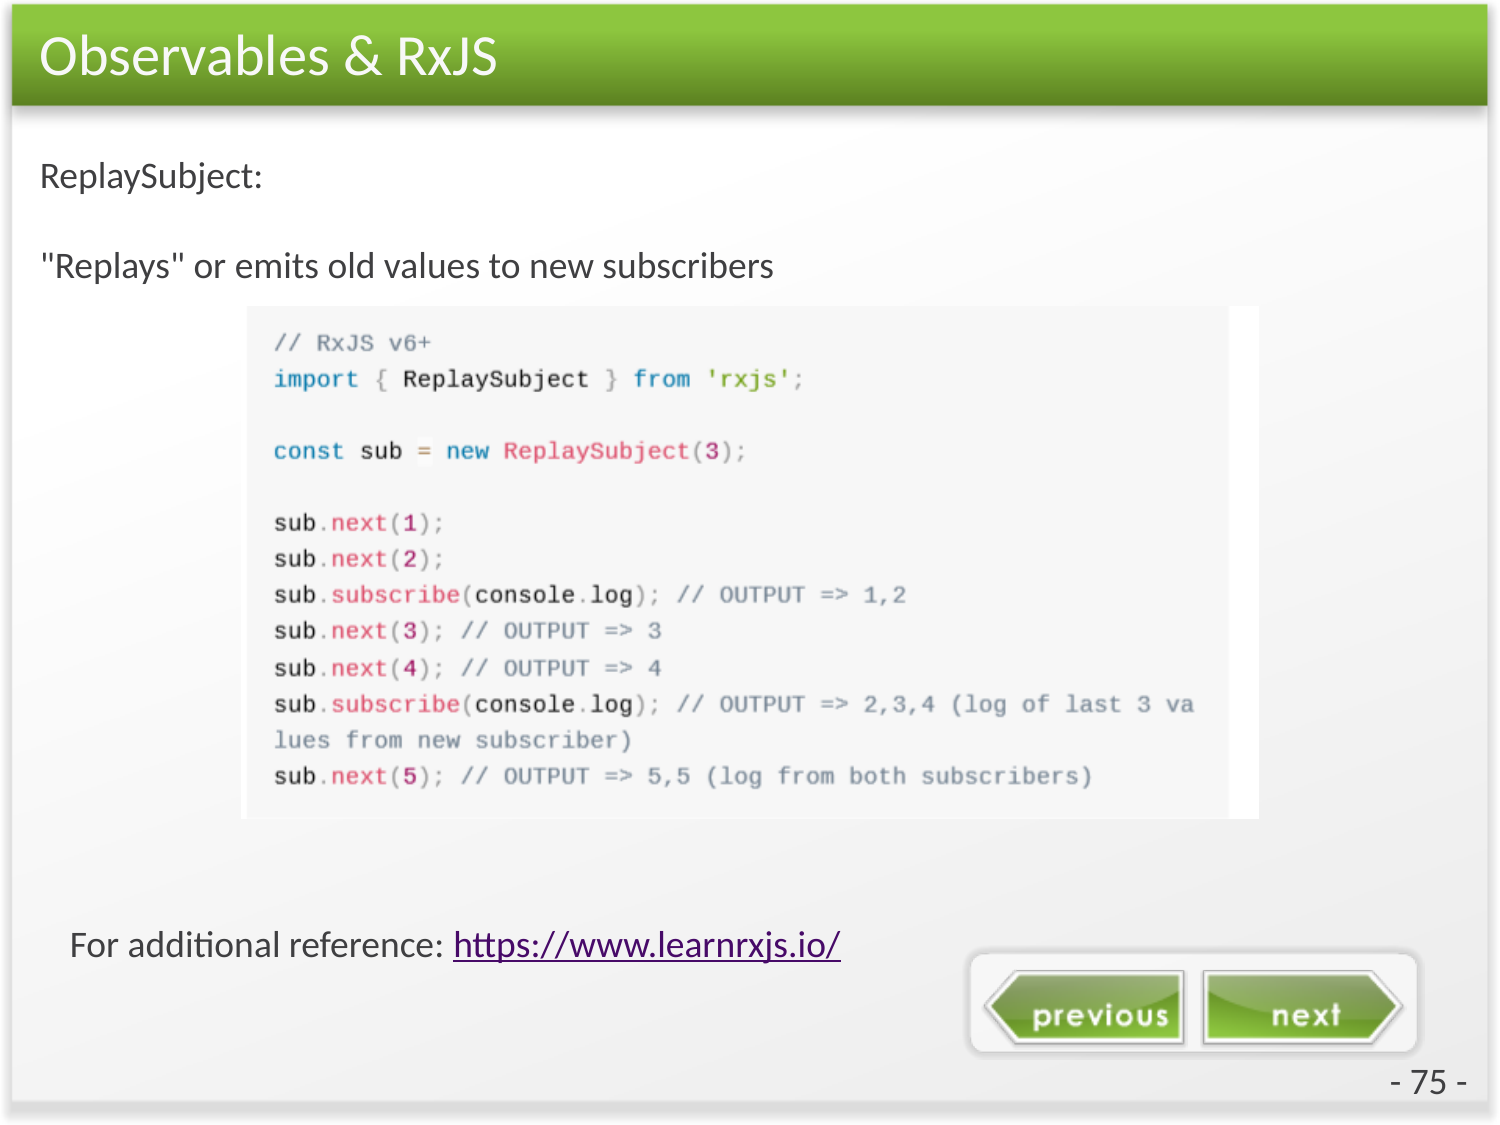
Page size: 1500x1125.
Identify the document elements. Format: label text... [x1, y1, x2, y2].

text_box [50, 137, 1363, 244]
picture [0, 0, 1500, 1125]
text_box For additional reference: https://www.learnrxjs.io/ [54, 912, 856, 973]
slide_number - 75 - [1374, 1050, 1488, 1088]
title Observables & RxJS [24, 10, 1475, 99]
list ReplaySubject: "Replays" or emits old values to new subscribers [24, 98, 1425, 913]
